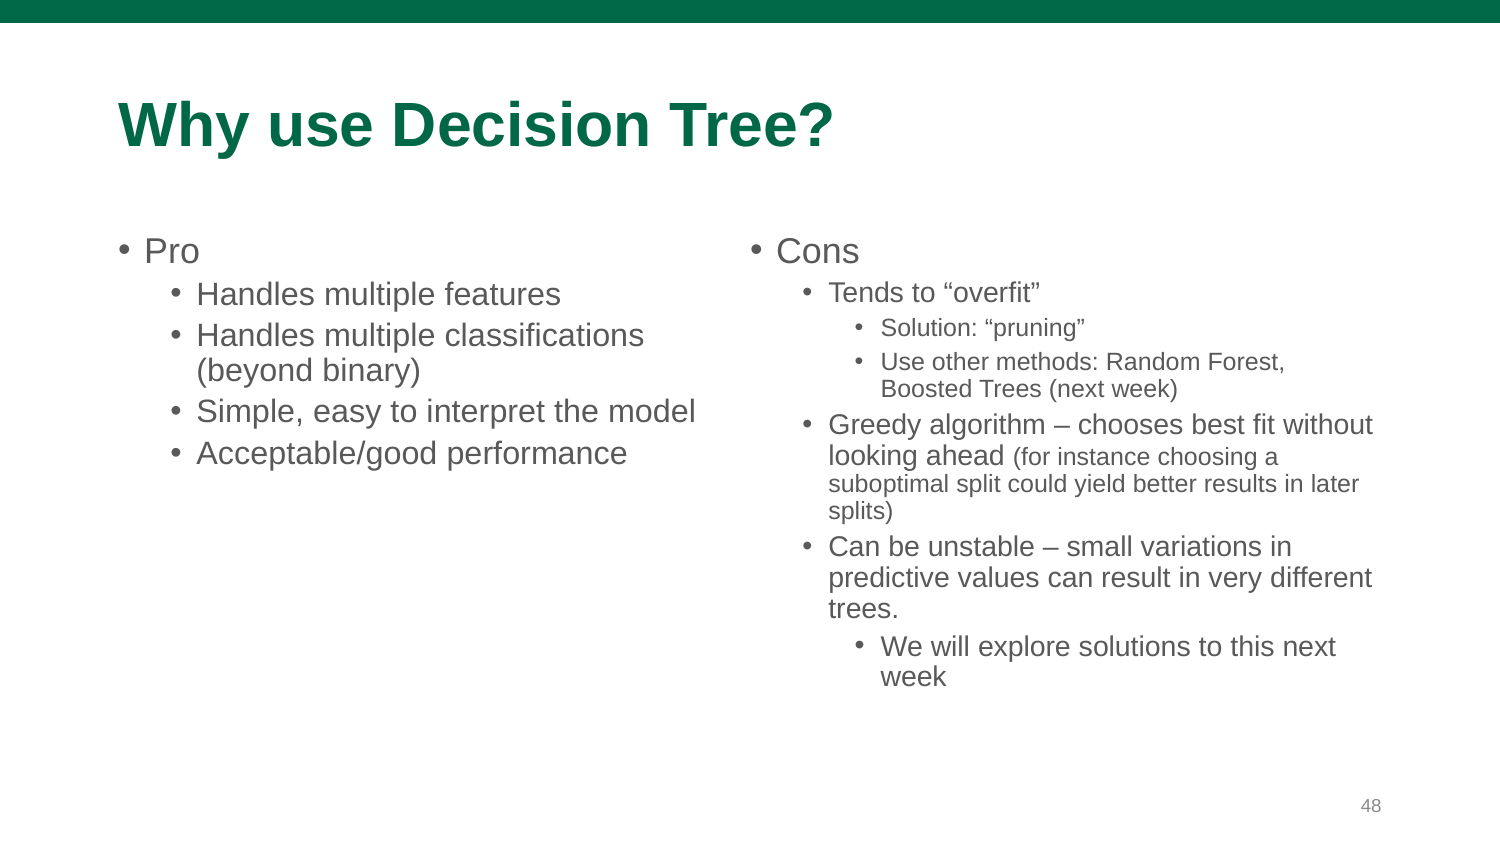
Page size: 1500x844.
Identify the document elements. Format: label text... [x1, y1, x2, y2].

title Why use Decision Tree? [103, 44, 1397, 208]
list Pro Handles multiple features Handles multiple classifications (beyond binary) Simple, easy to interpret the model Acceptable/good performance Cons Tends to “overfit” Solution: “pruning” Use other methods: Random Forest, Boosted Trees (next week) Greedy algorithm – chooses best fit without looking ahead (for instance choosing a suboptimal split could yield better results in later splits) Can be unstable – small variations in predictive values can result in very different trees. We will explore solutions to this next week [103, 224, 1397, 760]
slide_number 48 [1059, 782, 1397, 827]
